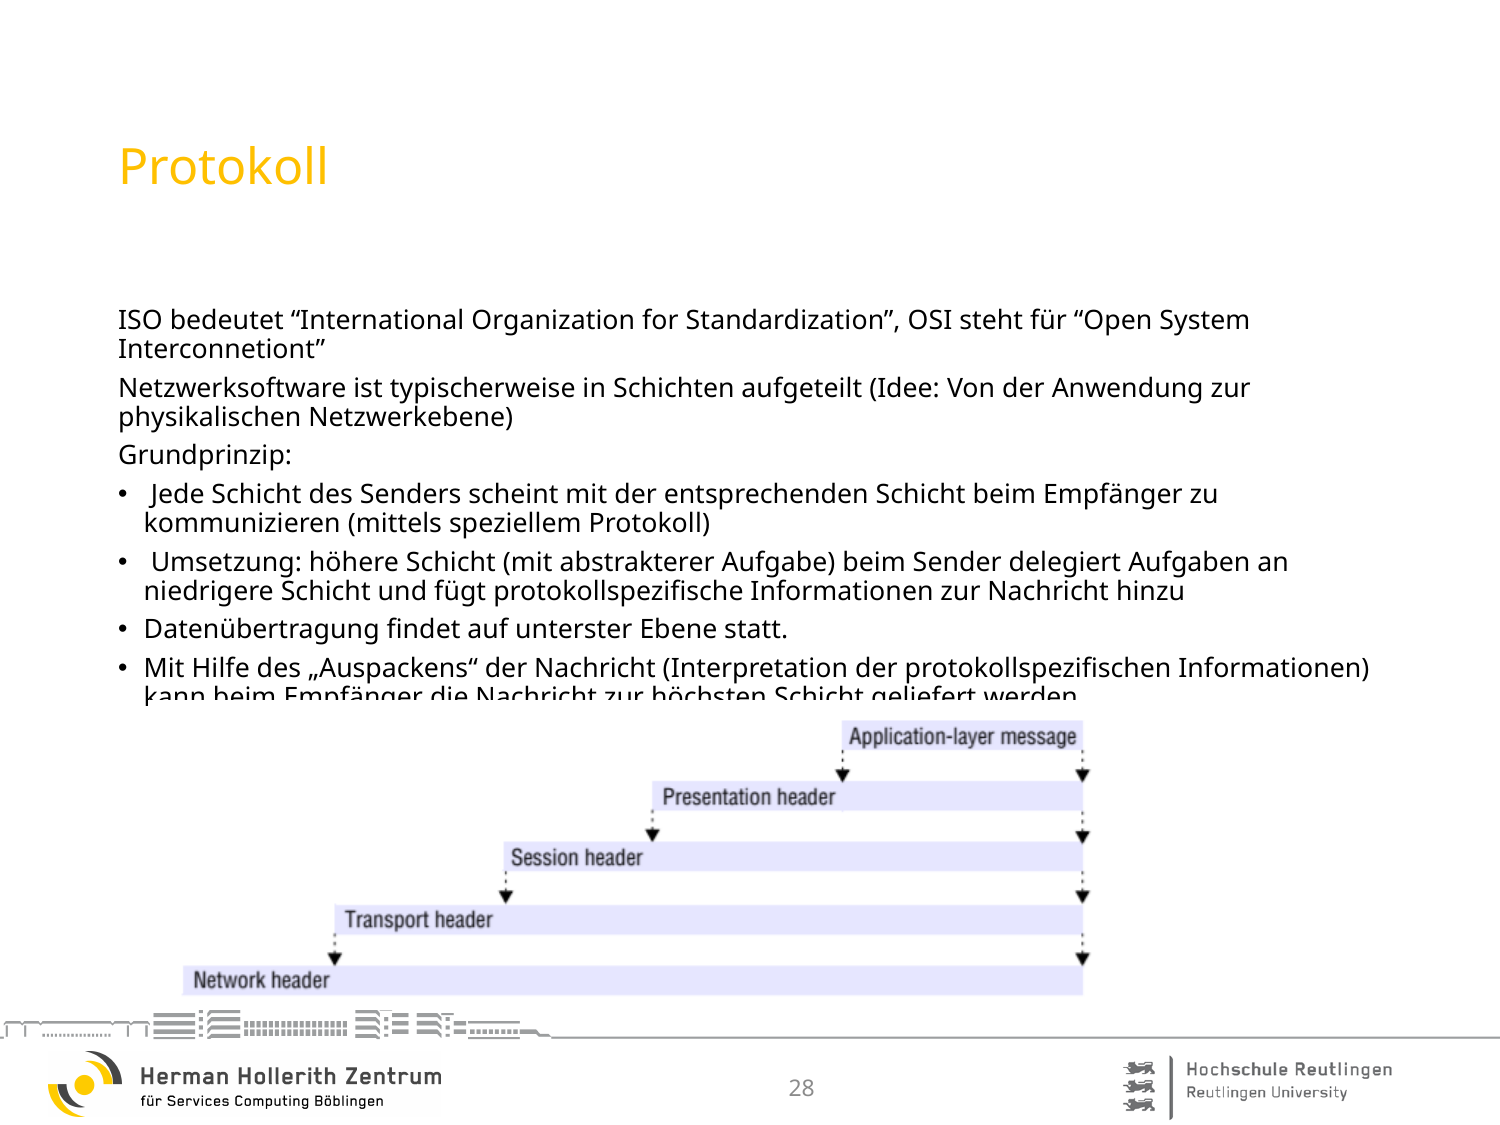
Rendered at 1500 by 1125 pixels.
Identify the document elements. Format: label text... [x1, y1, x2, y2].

list ISO bedeutet “International Organization for Standardization”, OSI steht für “Open System Interconnetiont” Netzwerksoftware ist typischerweise in Schichten aufgeteilt (Idee: Von der Anwendung zur physikalischen Netzwerkebene) Grundprinzip: Jede Schicht des Senders scheint mit der entsprechenden Schicht beim Empfänger zu kommunizieren (mittels speziellem Protokoll) Umsetzung: höhere Schicht (mit abstrakterer Aufgabe) beim Sender delegiert Aufgaben an niedrigere Schicht und fügt protokollspezifische Informationen zur Nachricht hinzu Datenübertragung findet auf unterster Ebene statt. Mit Hilfe des „Auspackens“ der Nachricht (Interpretation der protokollspezifischen Informationen) kann beim Empfänger die Nachricht zur höchsten Schicht geliefert werden. [103, 299, 1397, 726]
slide_number 28 [633, 1056, 971, 1117]
picture [0, 700, 1500, 1125]
title Protokoll [103, 59, 1397, 278]
